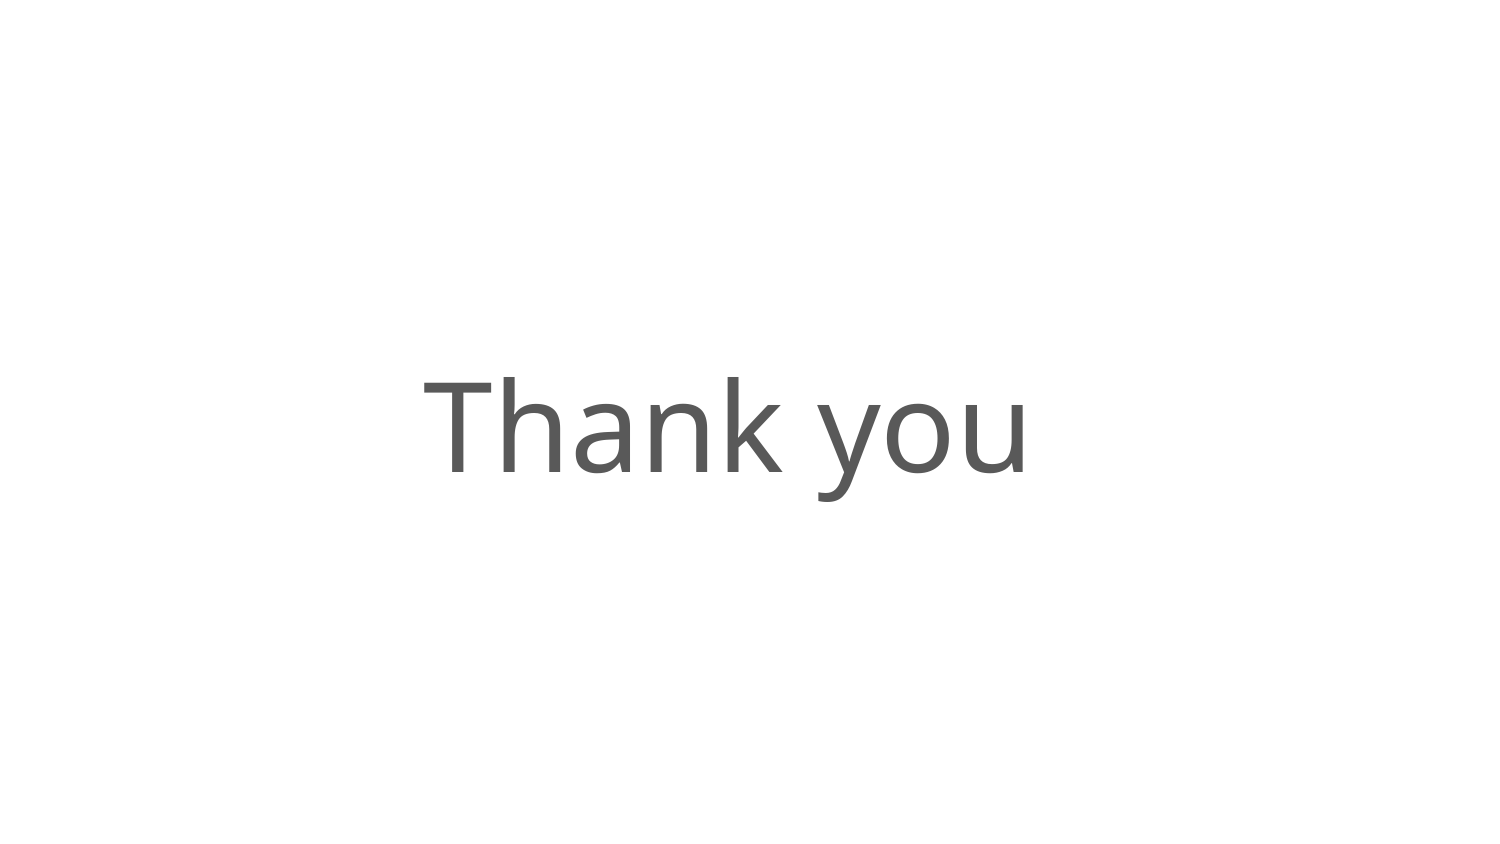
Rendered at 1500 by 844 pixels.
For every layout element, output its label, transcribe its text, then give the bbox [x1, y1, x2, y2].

list Thank you [51, 310, 1449, 511]
